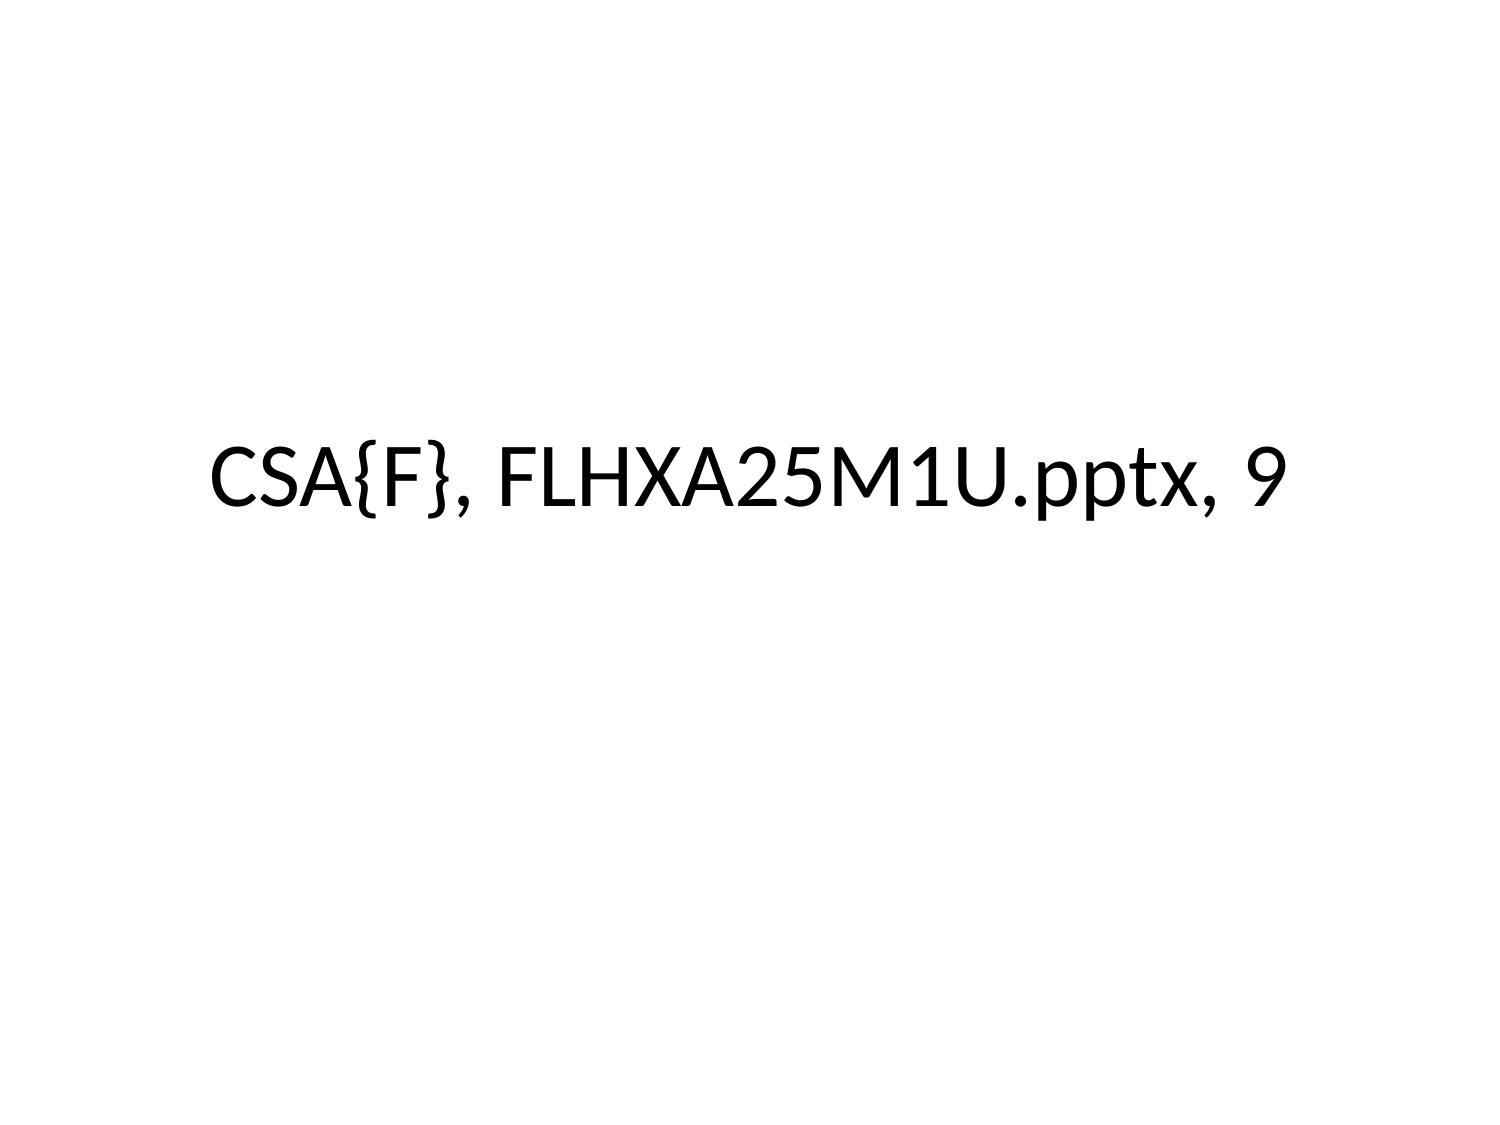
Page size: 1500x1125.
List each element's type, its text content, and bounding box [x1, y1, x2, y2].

title CSA{F}, FLHXA25M1U.pptx, 9 [112, 349, 1388, 591]
